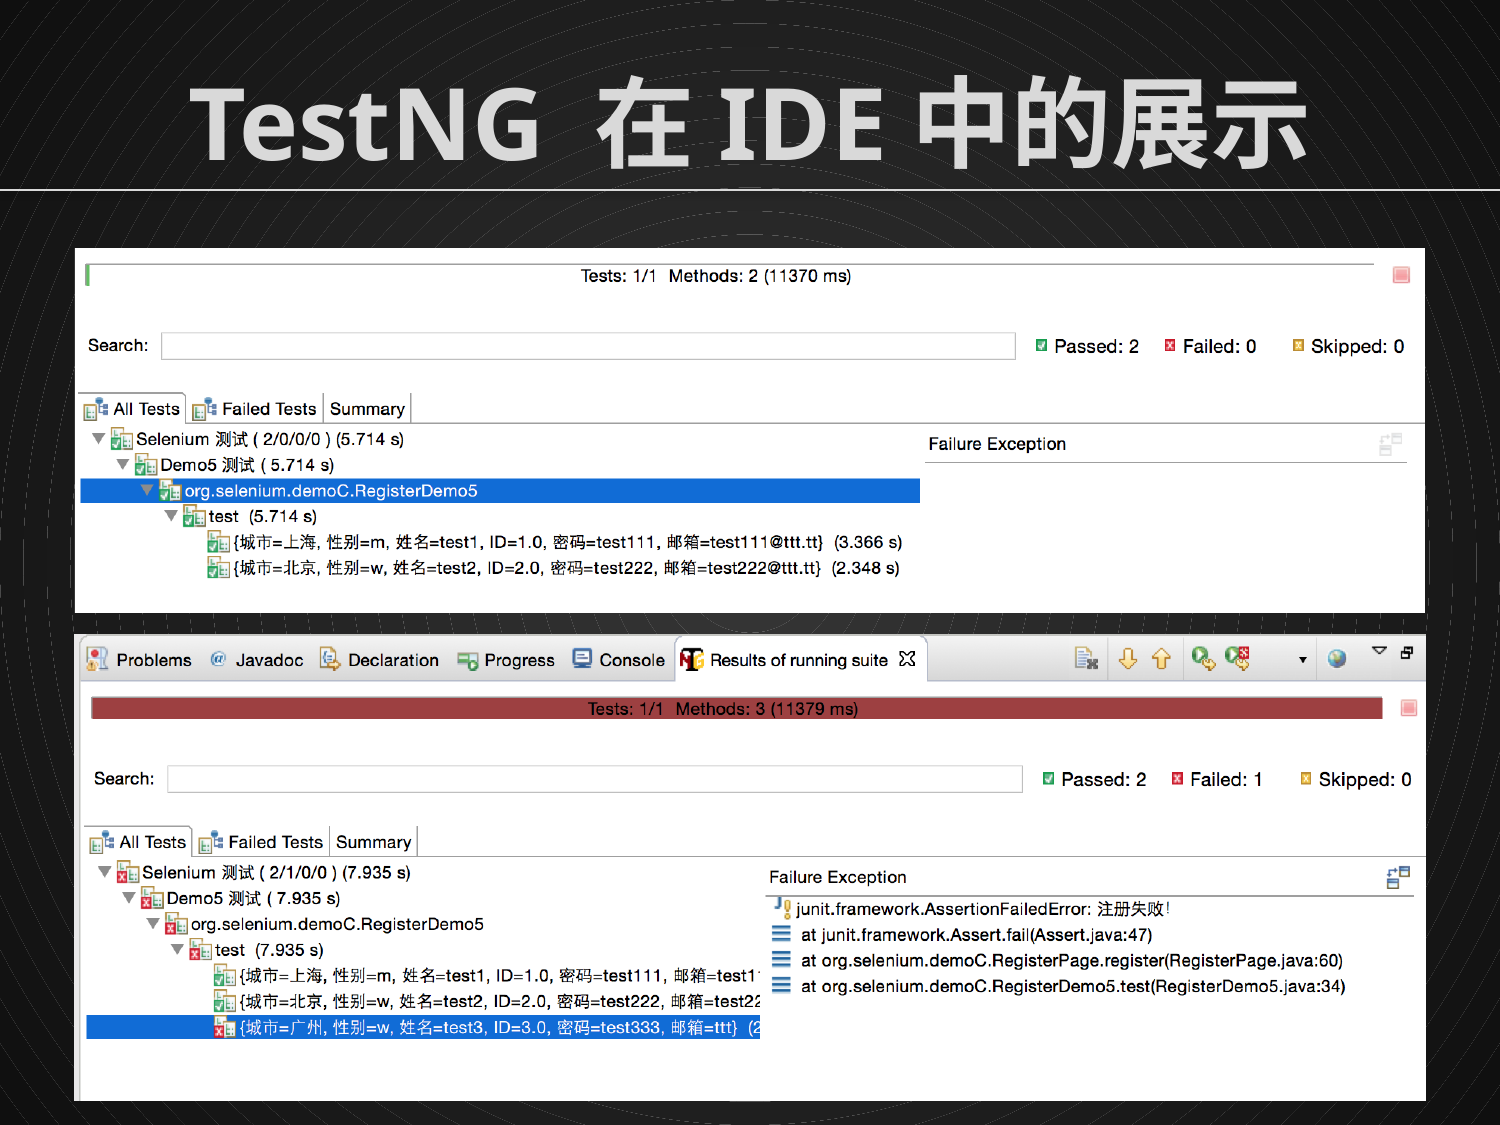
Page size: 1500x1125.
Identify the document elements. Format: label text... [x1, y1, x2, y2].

picture [74, 248, 1426, 613]
text_box TestNG 在IDE中的展示 [0, 52, 1500, 188]
picture [74, 634, 1426, 1101]
